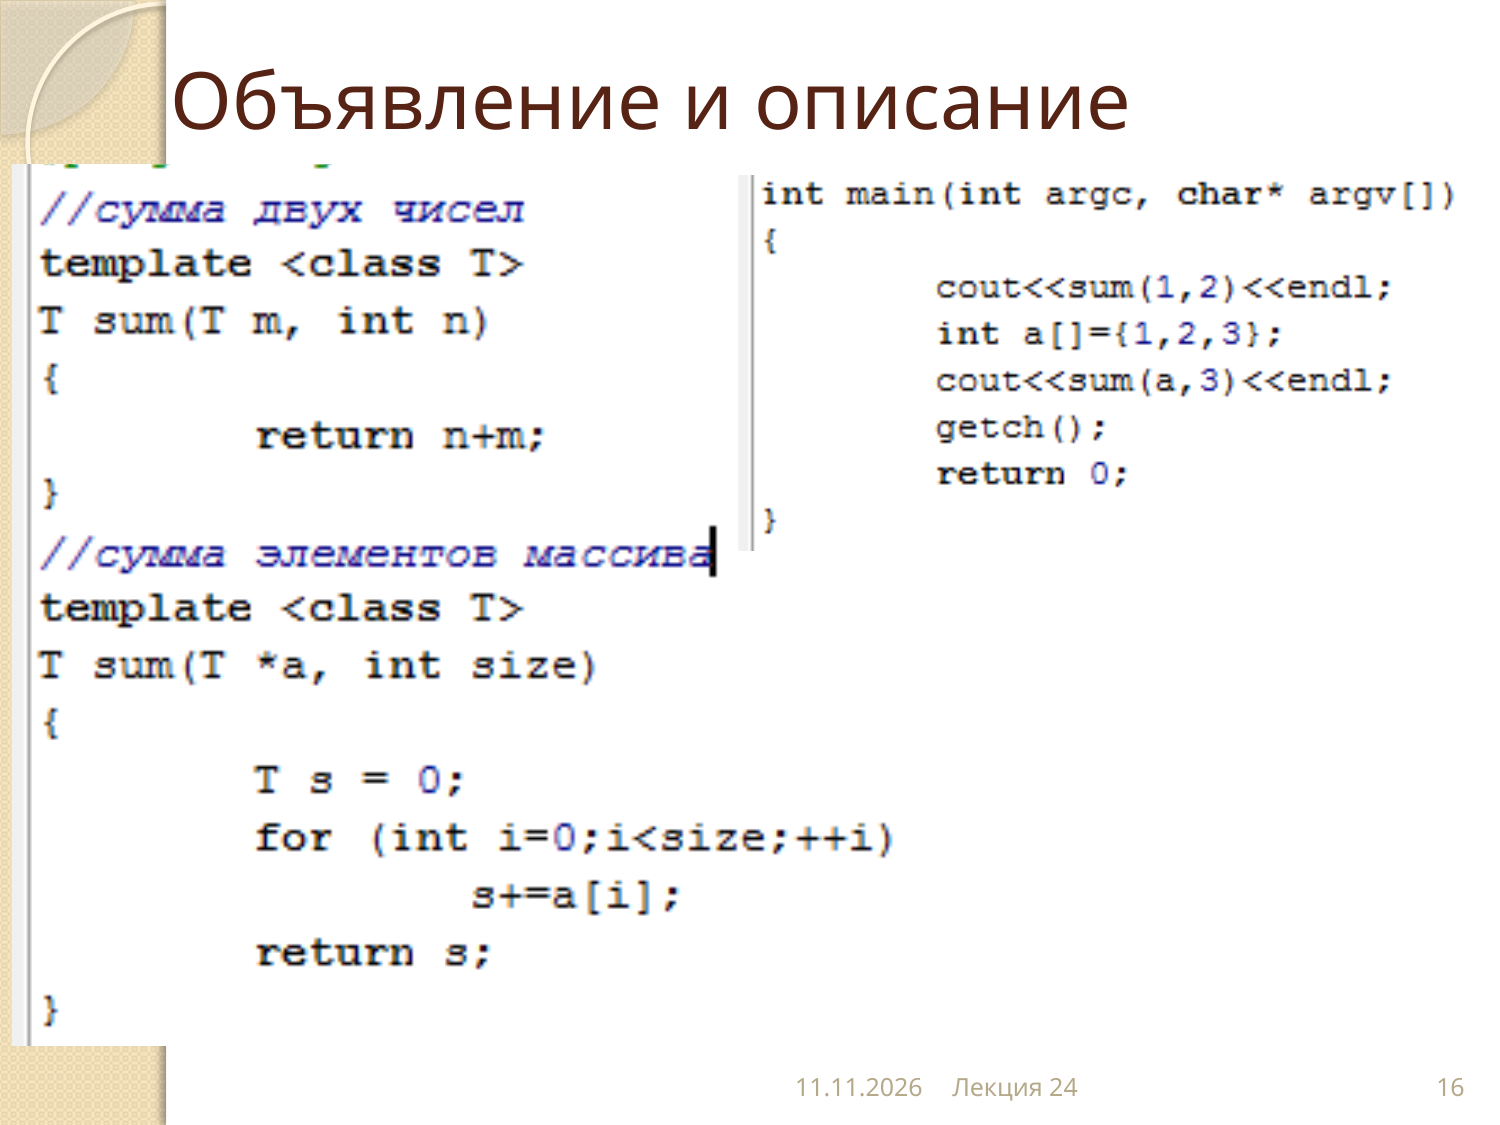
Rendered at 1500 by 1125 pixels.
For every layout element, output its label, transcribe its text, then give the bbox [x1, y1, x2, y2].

picture [11, 163, 1500, 1046]
footer Лекция 24 [937, 1034, 1413, 1113]
slide_number 16 [1413, 1034, 1488, 1113]
title Объявление и описание [156, 23, 1442, 153]
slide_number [587, 1057, 937, 1113]
